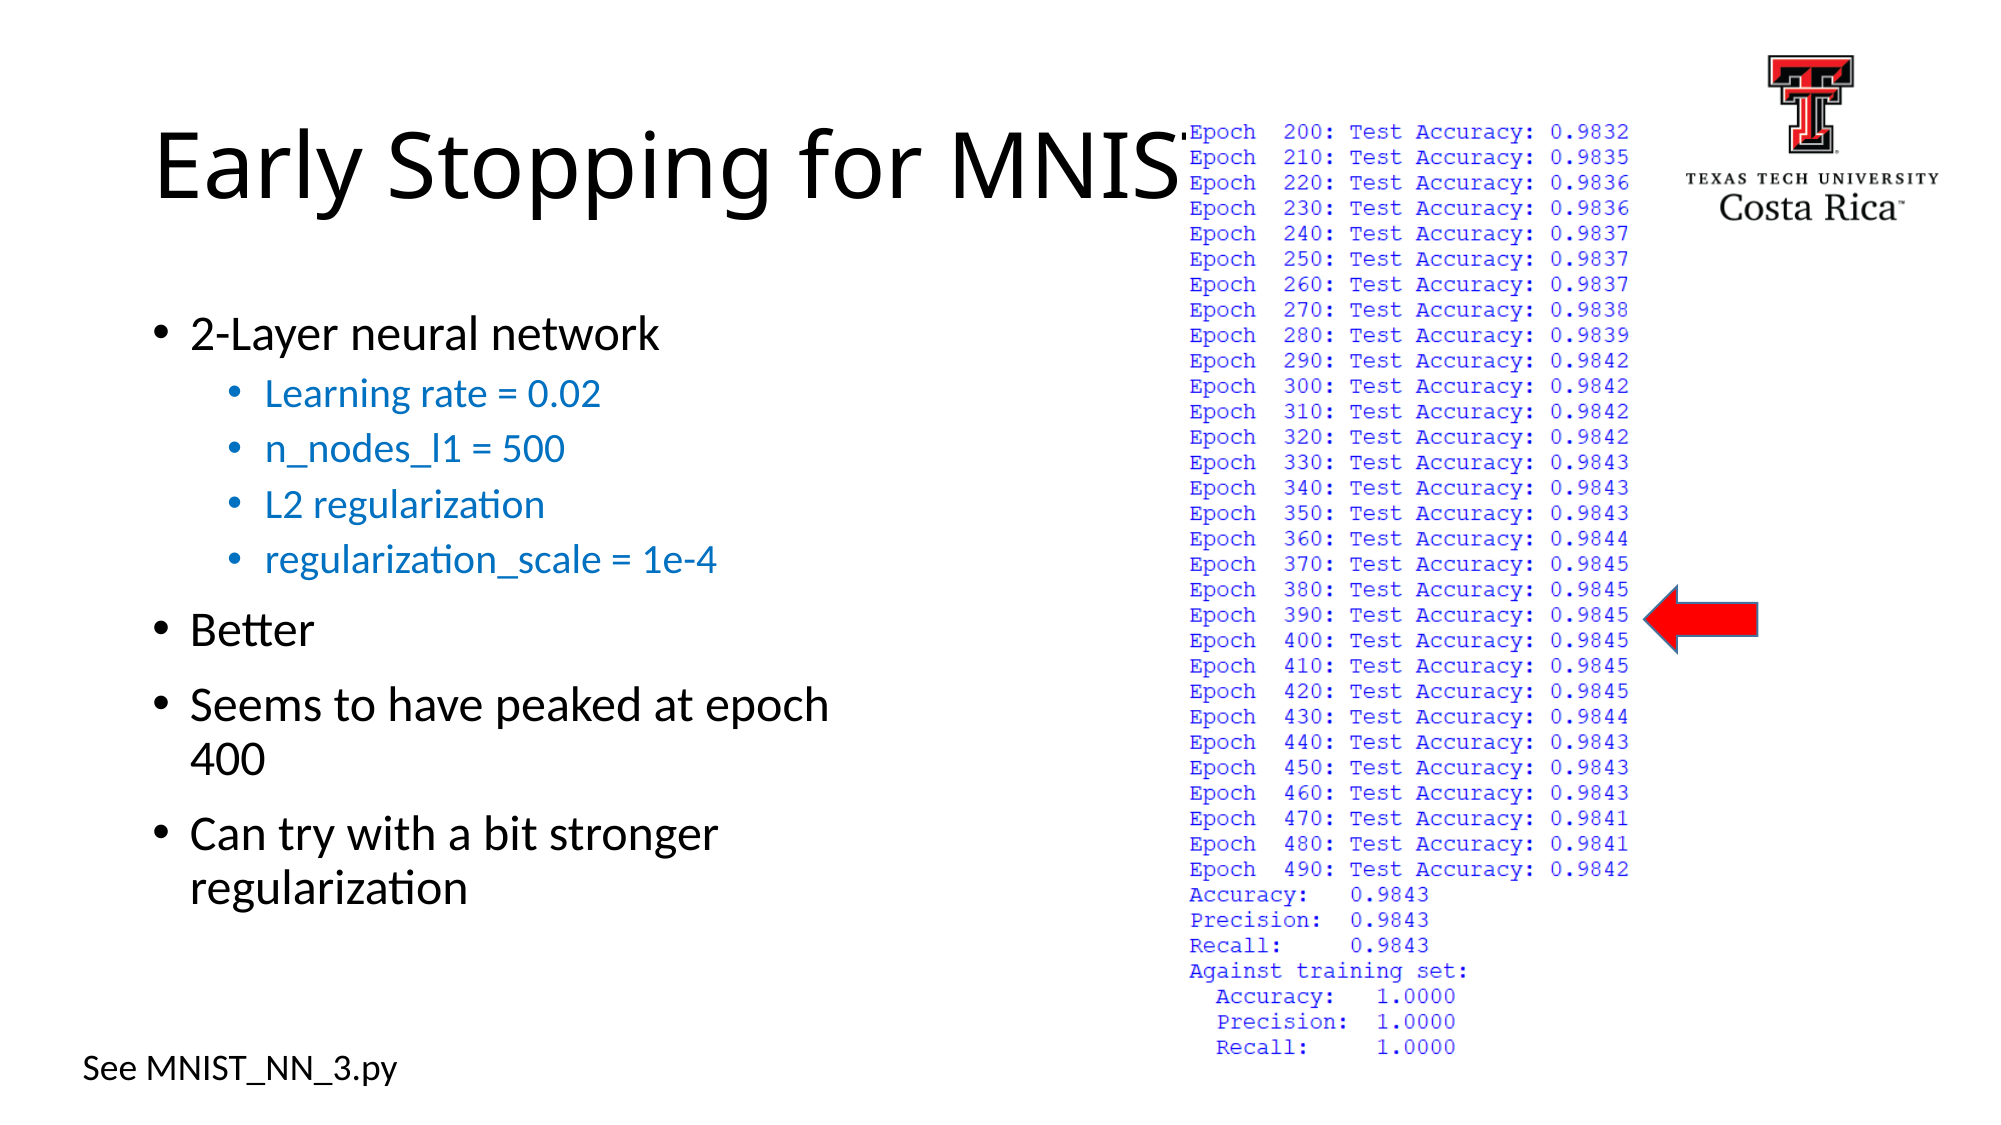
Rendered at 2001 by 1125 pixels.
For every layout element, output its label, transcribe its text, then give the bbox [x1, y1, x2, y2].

picture [1664, 30, 1964, 251]
text_box See MNIST_NN_3.py [67, 1035, 562, 1096]
text_box [1644, 583, 1759, 655]
text_box 2-Layer neural network Learning rate = 0.02 n_nodes_l1 = 500 L2 regularization regularization_scale = 1e-4 Better Seems to have peaked at epoch 400 Can try with a bit stronger regularization [137, 299, 903, 940]
picture [1186, 123, 1644, 1065]
title Early Stopping for MNIST [137, 59, 1863, 278]
